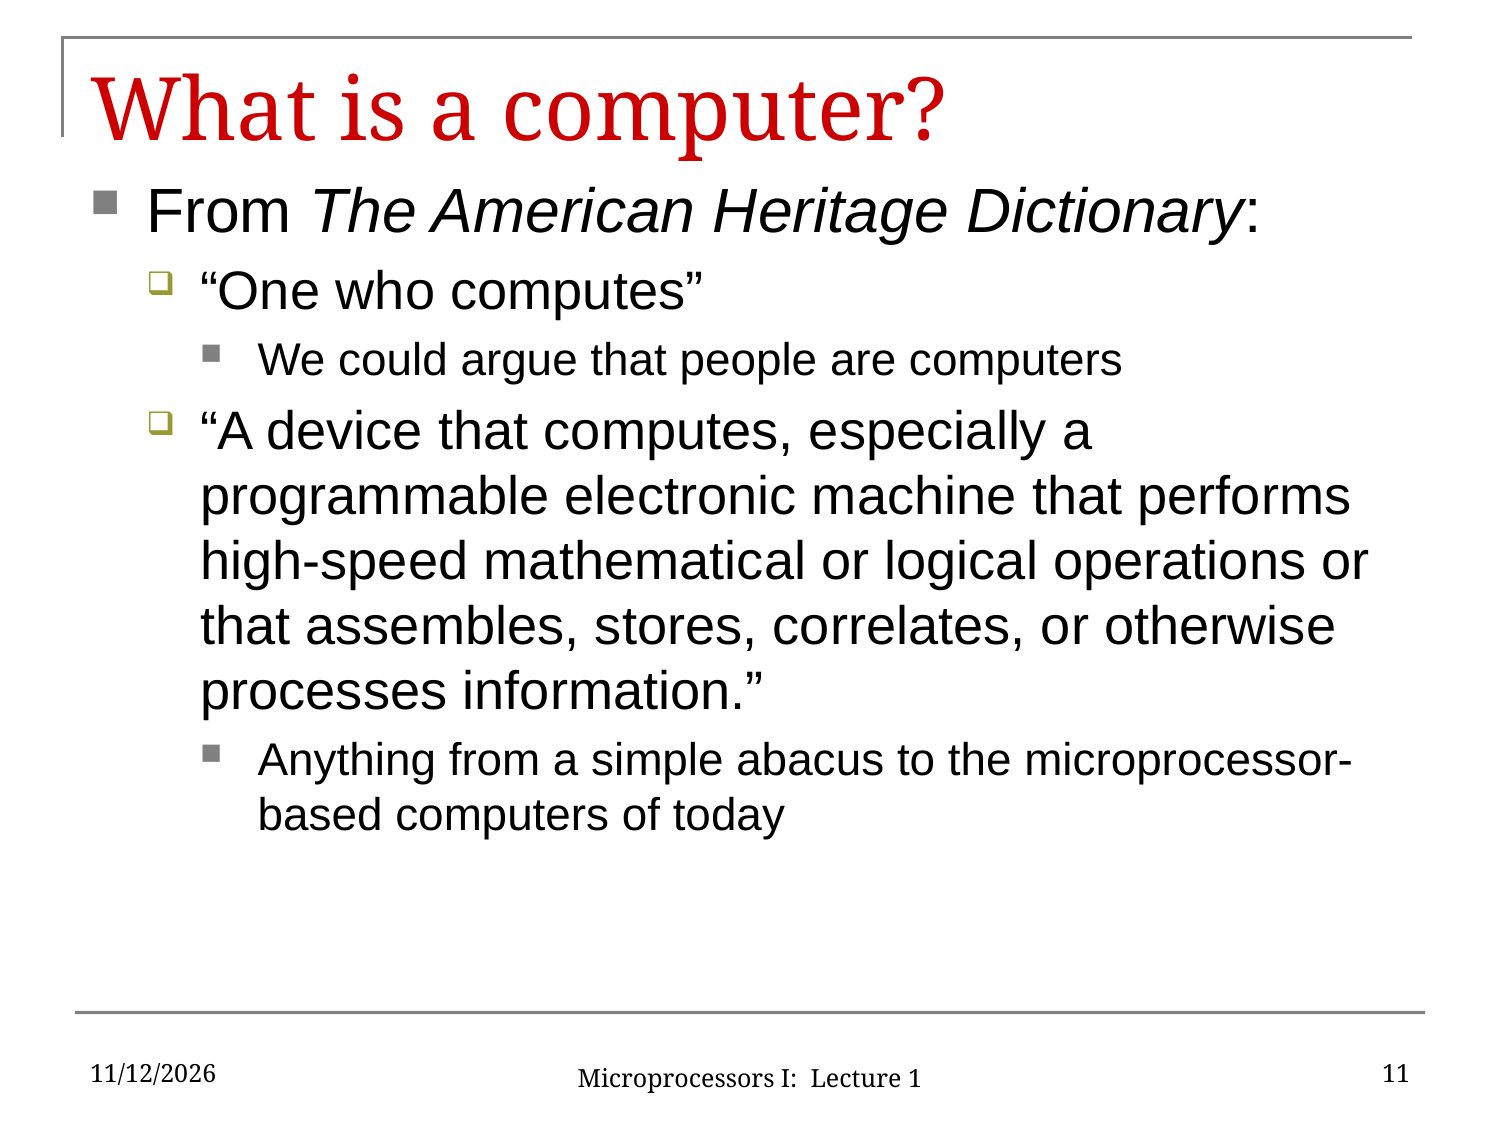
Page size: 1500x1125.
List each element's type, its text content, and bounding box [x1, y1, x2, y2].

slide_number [74, 1023, 426, 1100]
title What is a computer? [75, 45, 1425, 162]
list From The American Heritage Dictionary: “One who computes” We could argue that people are computers “A device that computes, especially a programmable electronic machine that performs high-speed mathematical or logical operations or that assembles, stores, correlates, or otherwise processes information.” Anything from a simple abacus to the microprocessor-based computers of today [75, 162, 1425, 1038]
slide_number 11 [1074, 1023, 1426, 1100]
footer Microprocessors I: Lecture 1 [512, 1038, 988, 1101]
